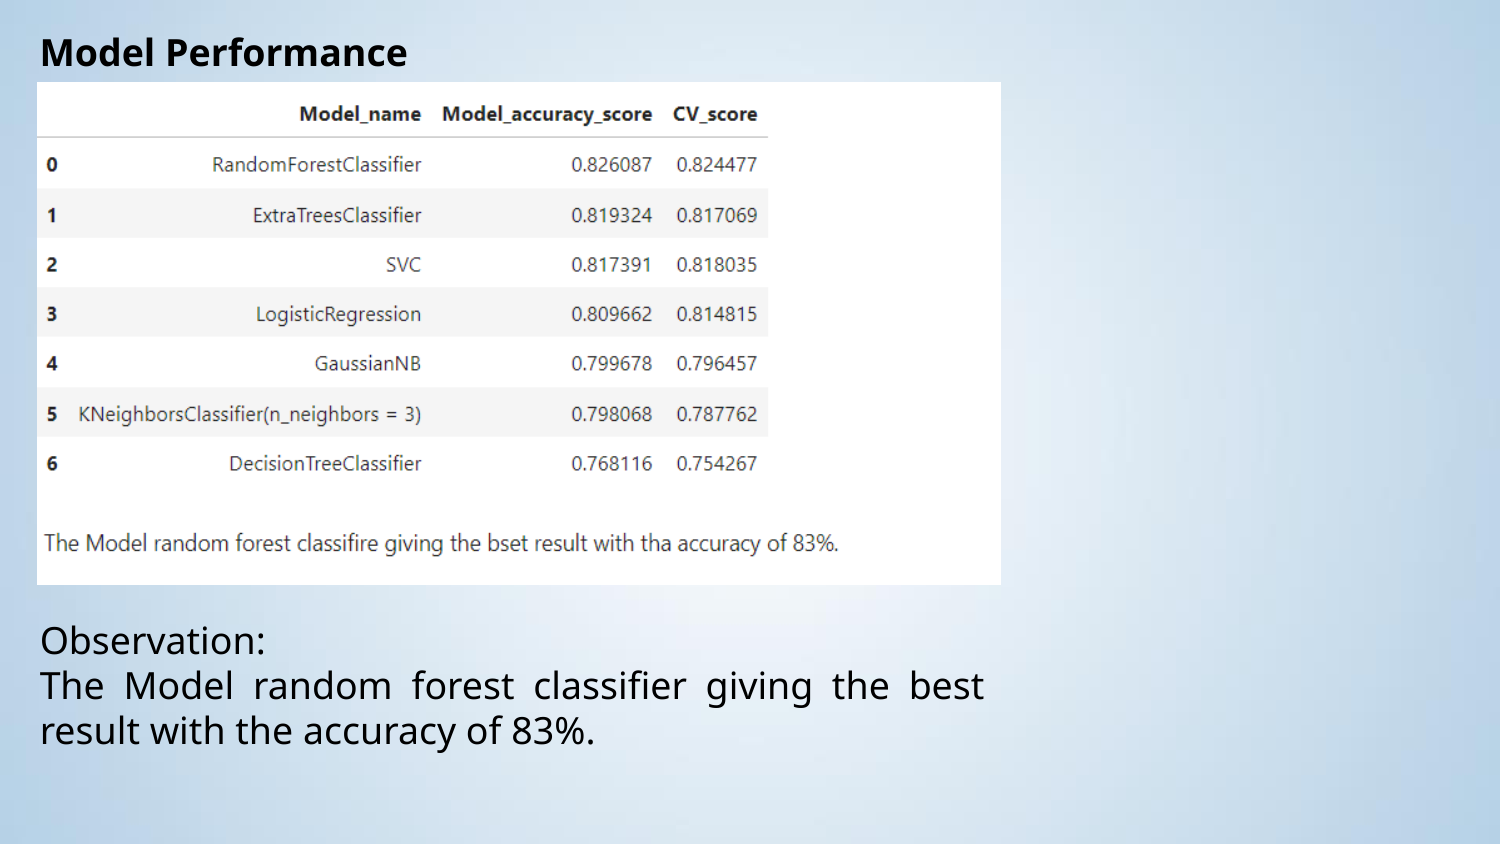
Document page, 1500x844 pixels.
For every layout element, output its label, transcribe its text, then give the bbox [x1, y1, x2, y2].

picture [0, 0, 1500, 844]
text_box Model Performance [24, 21, 1150, 82]
text_box Observation: The Model random forest classifier giving the best result with the accuracy of 83%. [24, 609, 1000, 760]
